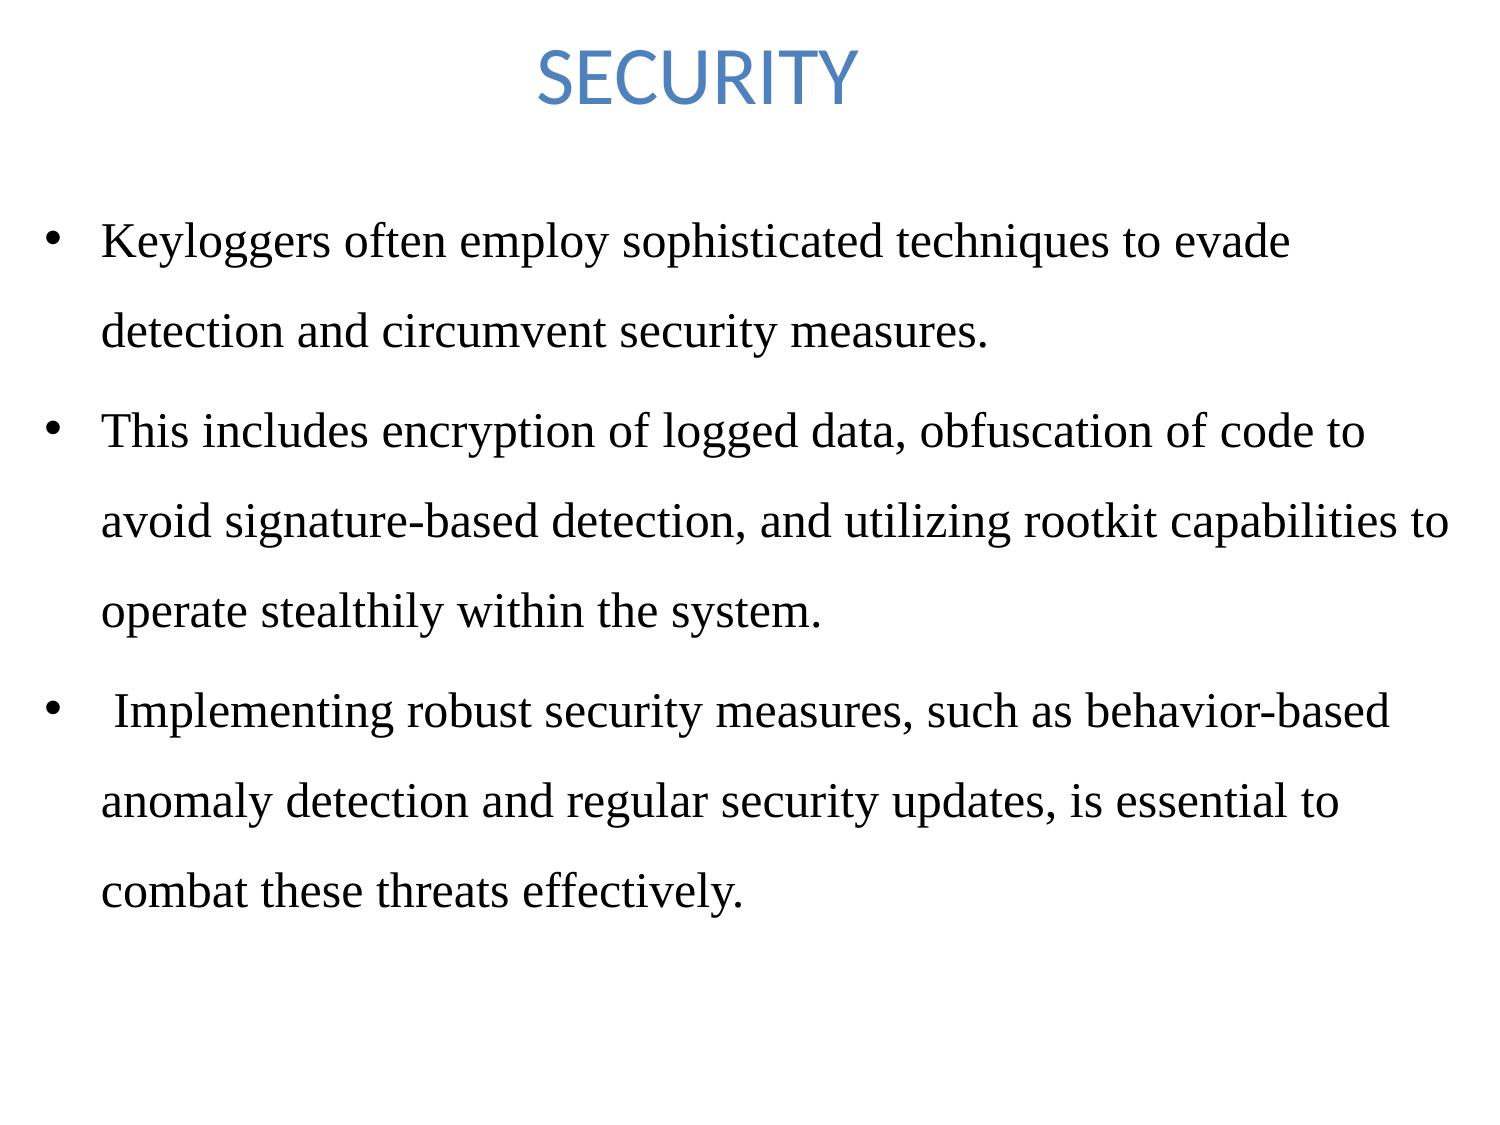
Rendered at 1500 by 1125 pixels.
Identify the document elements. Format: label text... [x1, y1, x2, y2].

text_box SECURITY [0, 28, 1500, 116]
text_box Keyloggers often employ sophisticated techniques to evade detection and circumvent security measures. This includes encryption of logged data, obfuscation of code to avoid signature-based detection, and utilizing rootkit capabilities to operate stealthily within the system. Implementing robust security measures, such as behavior-based anomaly detection and regular security updates, is essential to combat these threats effectively. [29, 170, 1483, 1083]
